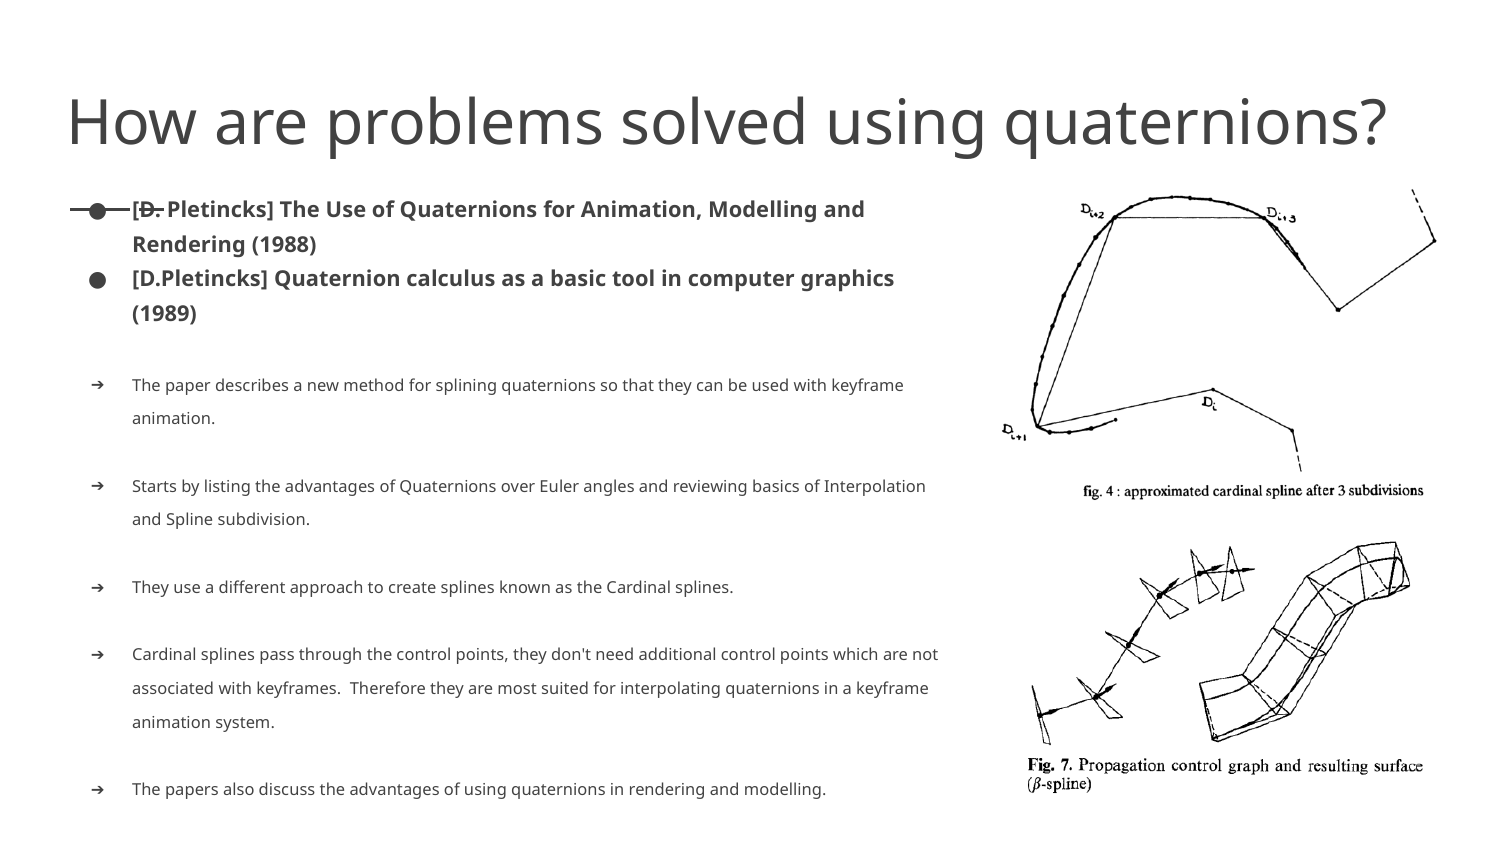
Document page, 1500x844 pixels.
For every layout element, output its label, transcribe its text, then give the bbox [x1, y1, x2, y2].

list [D. Pletincks] The Use of Quaternions for Animation, Modelling and Rendering (1988) [D.Pletincks] Quaternion calculus as a basic tool in computer graphics (1989) The paper describes a new method for splining quaternions so that they can be used with keyframe animation. Starts by listing the advantages of Quaternions over Euler angles and reviewing basics of Interpolation and Spline subdivision. They use a different approach to create splines known as the Cardinal splines. Cardinal splines pass through the control points, they don't need additional control points which are not associated with keyframes. Therefore they are most suited for interpolating quaternions in a keyframe animation system. The papers also discuss the advantages of using quaternions in rendering and modelling. [51, 179, 970, 822]
picture [1007, 520, 1431, 808]
title How are problems solved using quaternions? [51, 57, 1449, 179]
picture [969, 177, 1464, 508]
